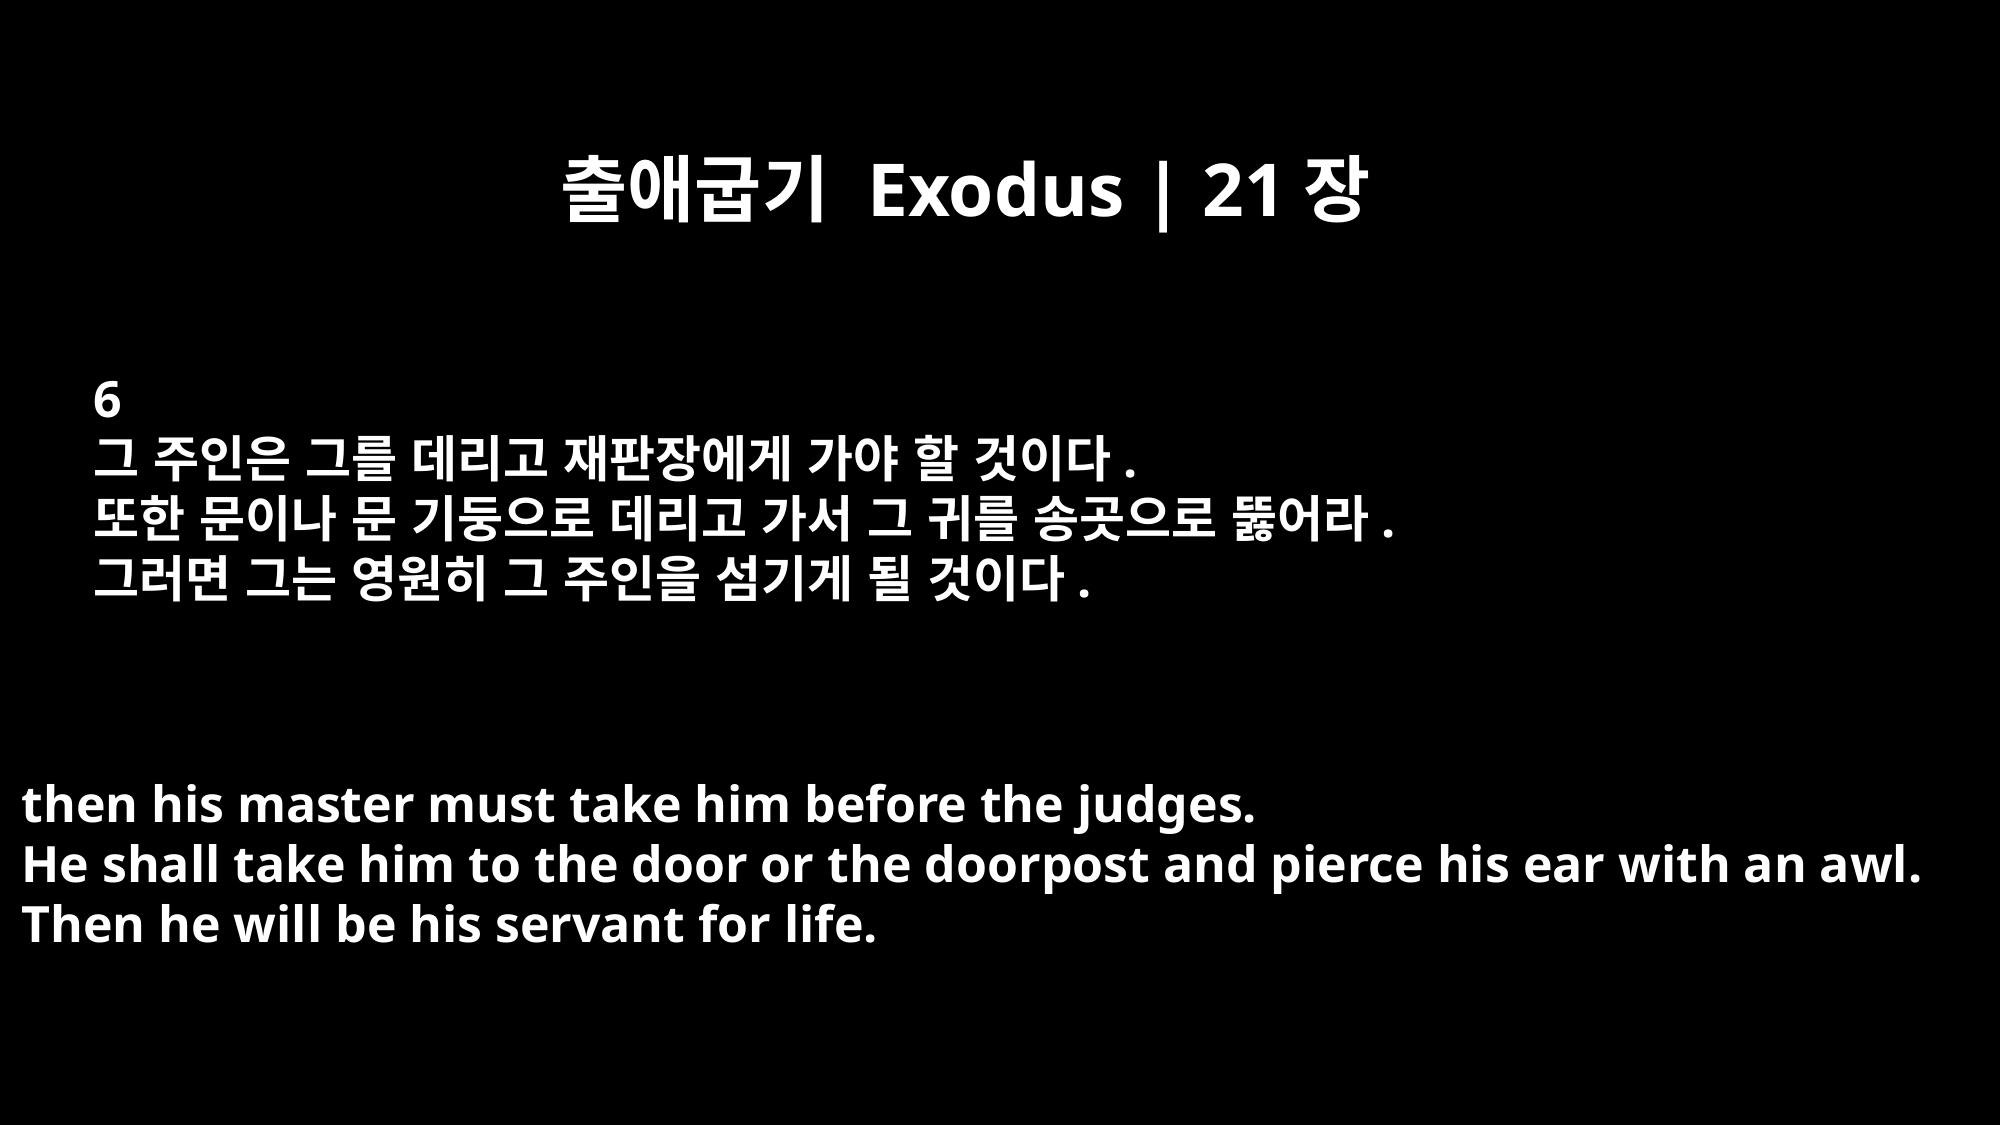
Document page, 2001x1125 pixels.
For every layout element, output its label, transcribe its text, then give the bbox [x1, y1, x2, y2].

text_box 6 그 주인은 그를 데리고 재판장에게 가야 할 것이다. 또한 문이나 문 기둥으로 데리고 가서 그 귀를 송곳으로 뚫어라. 그러면 그는 영원히 그 주인을 섬기게 될 것이다. [78, 359, 1424, 615]
text_box 출애굽기 Exodus | 21장 [545, 136, 1387, 239]
text_box then his master must take him before the judges. He shall take him to the door or the doorpost and pierce his ear with an awl. Then he will be his servant for life. [6, 764, 1952, 960]
